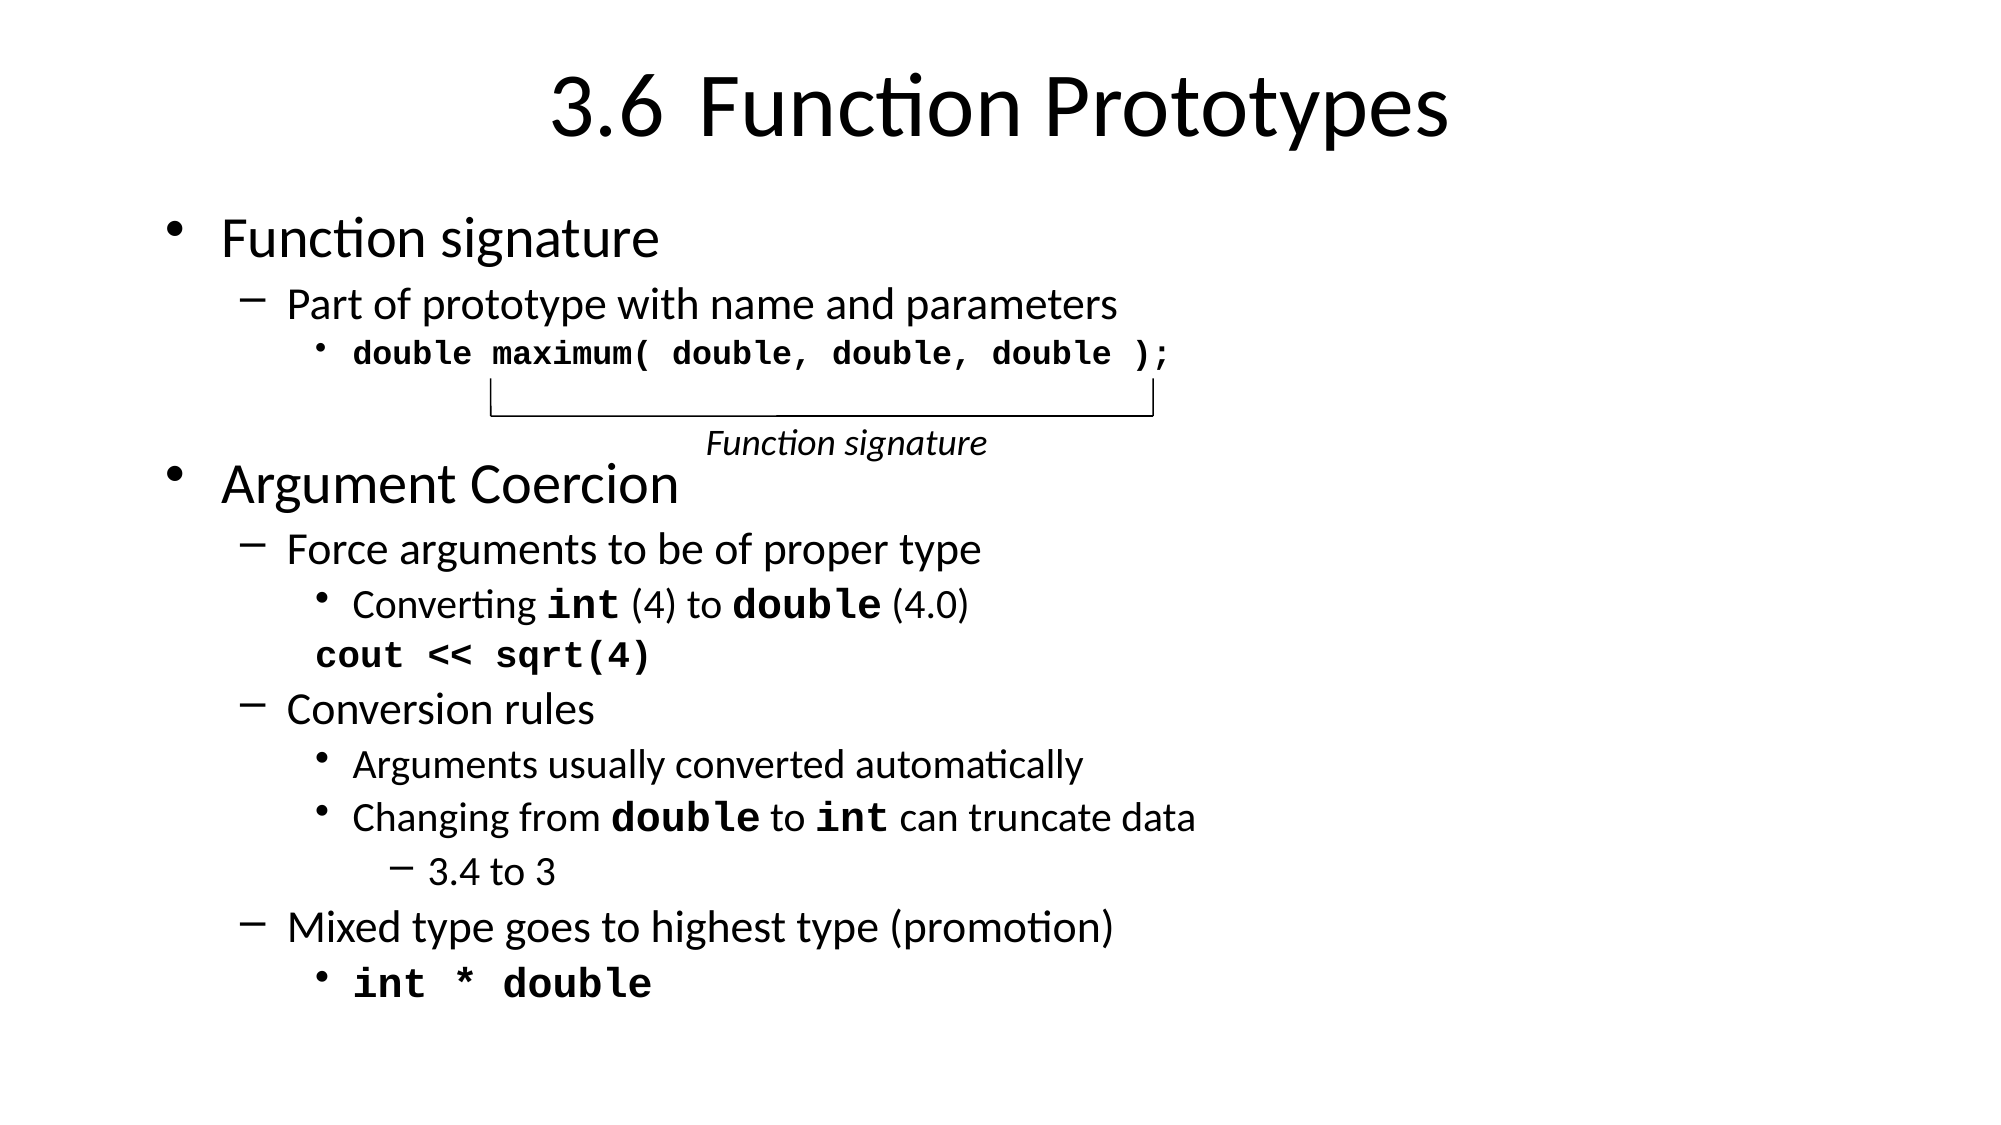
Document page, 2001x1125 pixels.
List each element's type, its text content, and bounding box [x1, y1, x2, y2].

title 3.6 Function Prototypes [150, 12, 1850, 188]
list Function signature Part of prototype with name and parameters double maximum( double, double, double ); Argument Coercion Force arguments to be of proper type Converting int (4) to double (4.0) cout << sqrt(4) Conversion rules Arguments usually converted automatically Changing from double to int can truncate data 3.4 to 3 Mixed type goes to highest type (promotion) int * double [150, 200, 1850, 1063]
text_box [490, 378, 1154, 472]
